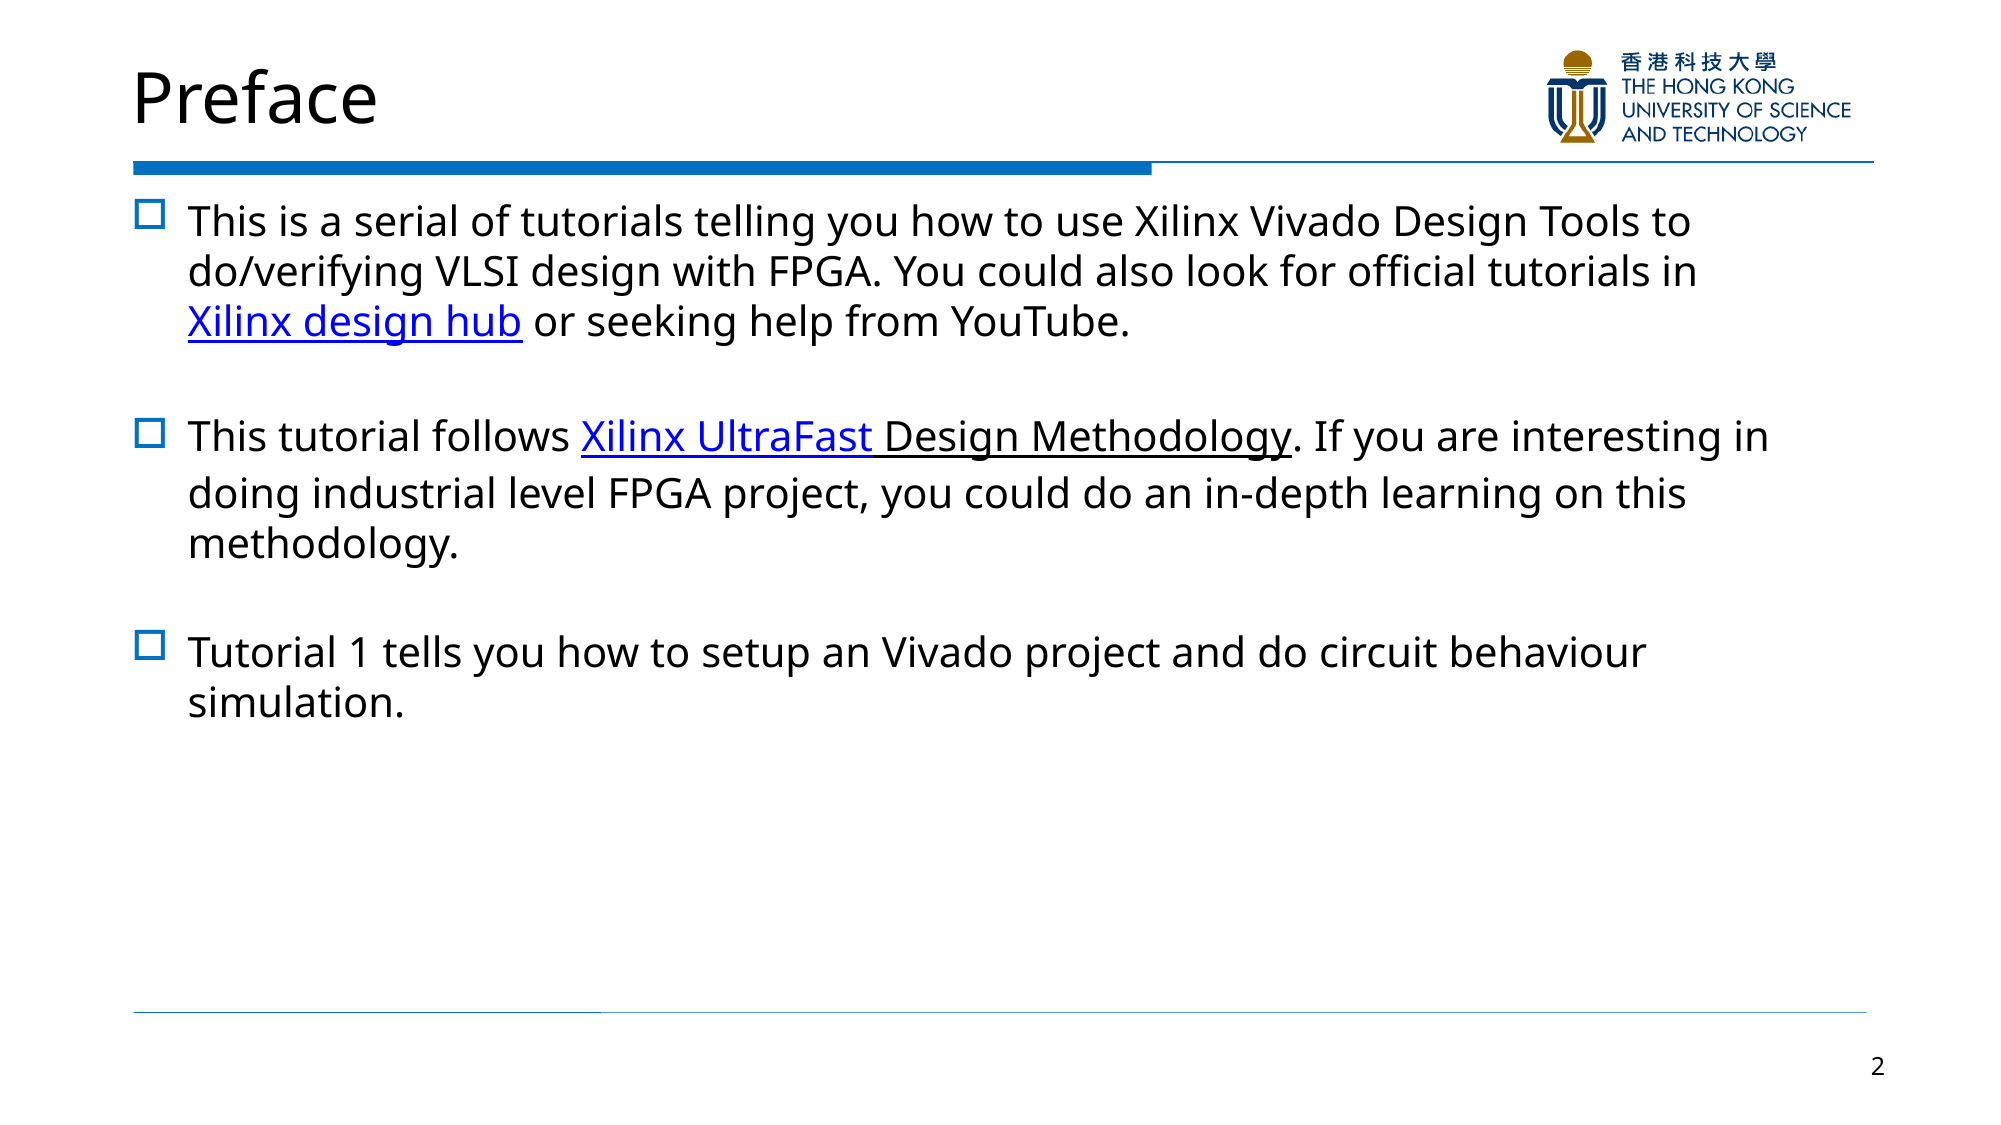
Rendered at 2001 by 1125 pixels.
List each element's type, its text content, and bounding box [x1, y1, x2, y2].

list This is a serial of tutorials telling you how to use Xilinx Vivado Design Tools to do/verifying VLSI design with FPGA. You could also look for official tutorials in Xilinx design hub or seeking help from YouTube. This tutorial follows Xilinx UltraFast Design Methodology. If you are interesting in doing industrial level FPGA project, you could do an in-depth learning on this methodology. Tutorial 1 tells you how to setup an Vivado project and do circuit behaviour simulation. [116, 187, 1884, 988]
title Preface [116, 45, 1900, 150]
slide_number 2 [1433, 1042, 1901, 1103]
